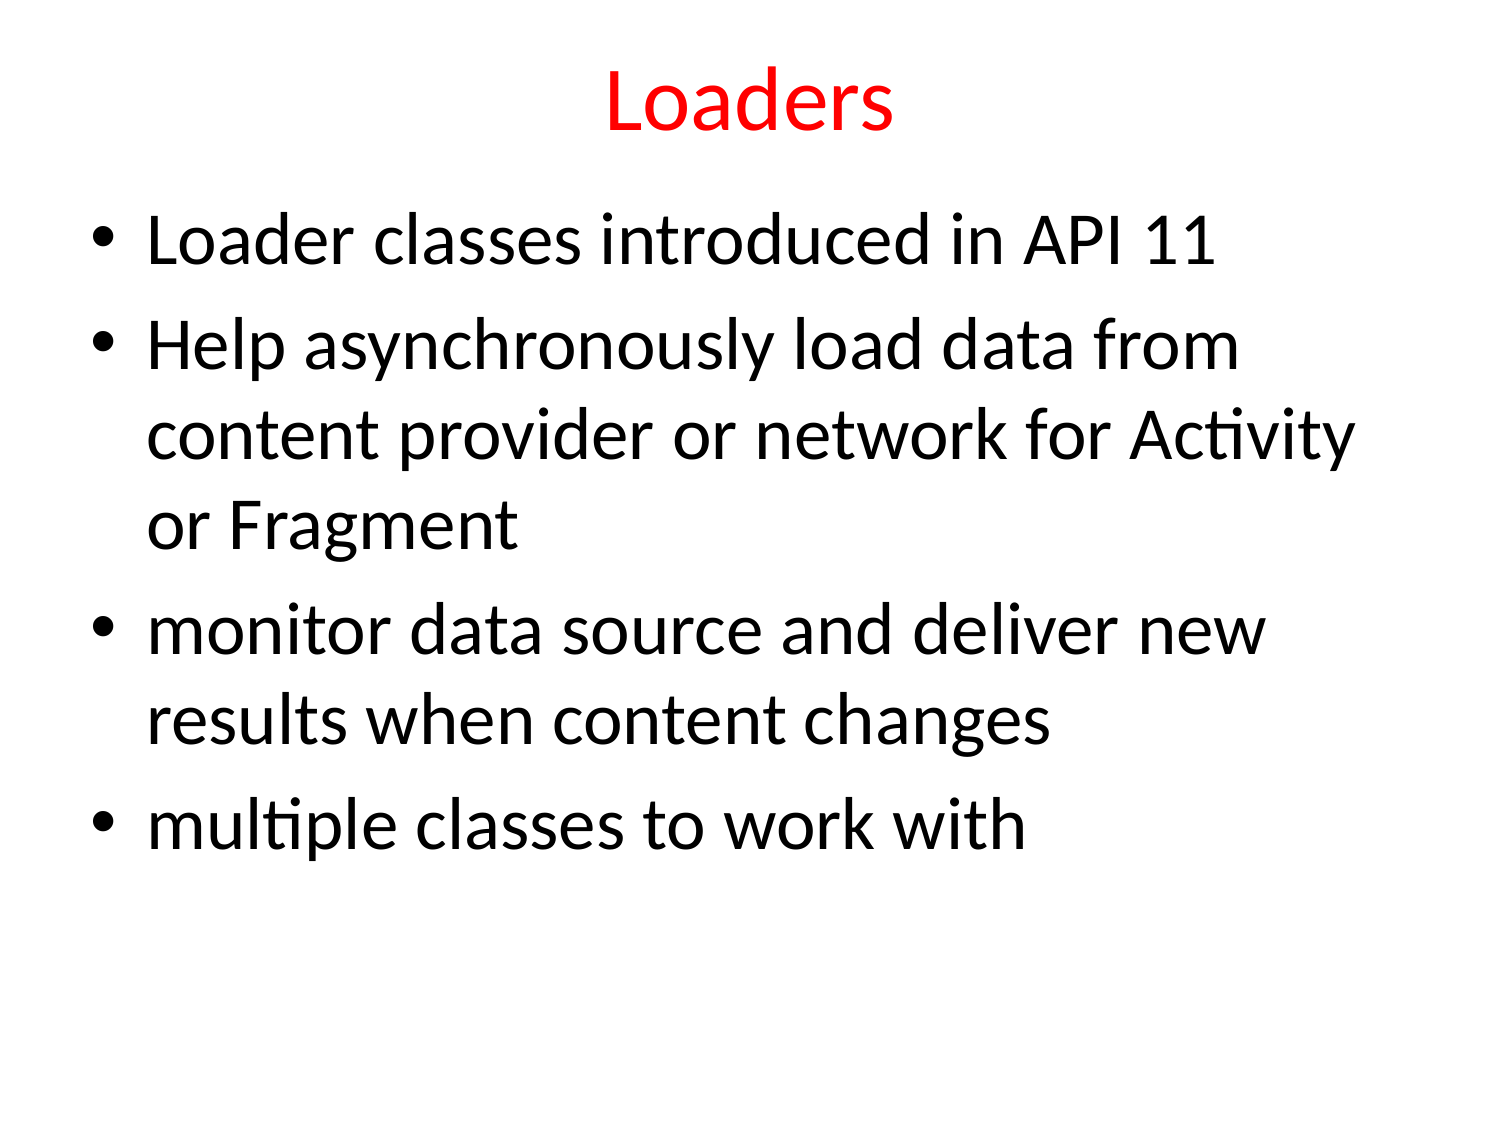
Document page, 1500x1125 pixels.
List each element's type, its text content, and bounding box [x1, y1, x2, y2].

title Loaders [75, 0, 1425, 182]
list Loader classes introduced in API 11 Help asynchronously load data from content provider or network for Activity or Fragment monitor data source and deliver new results when content changes multiple classes to work with [75, 182, 1425, 1038]
